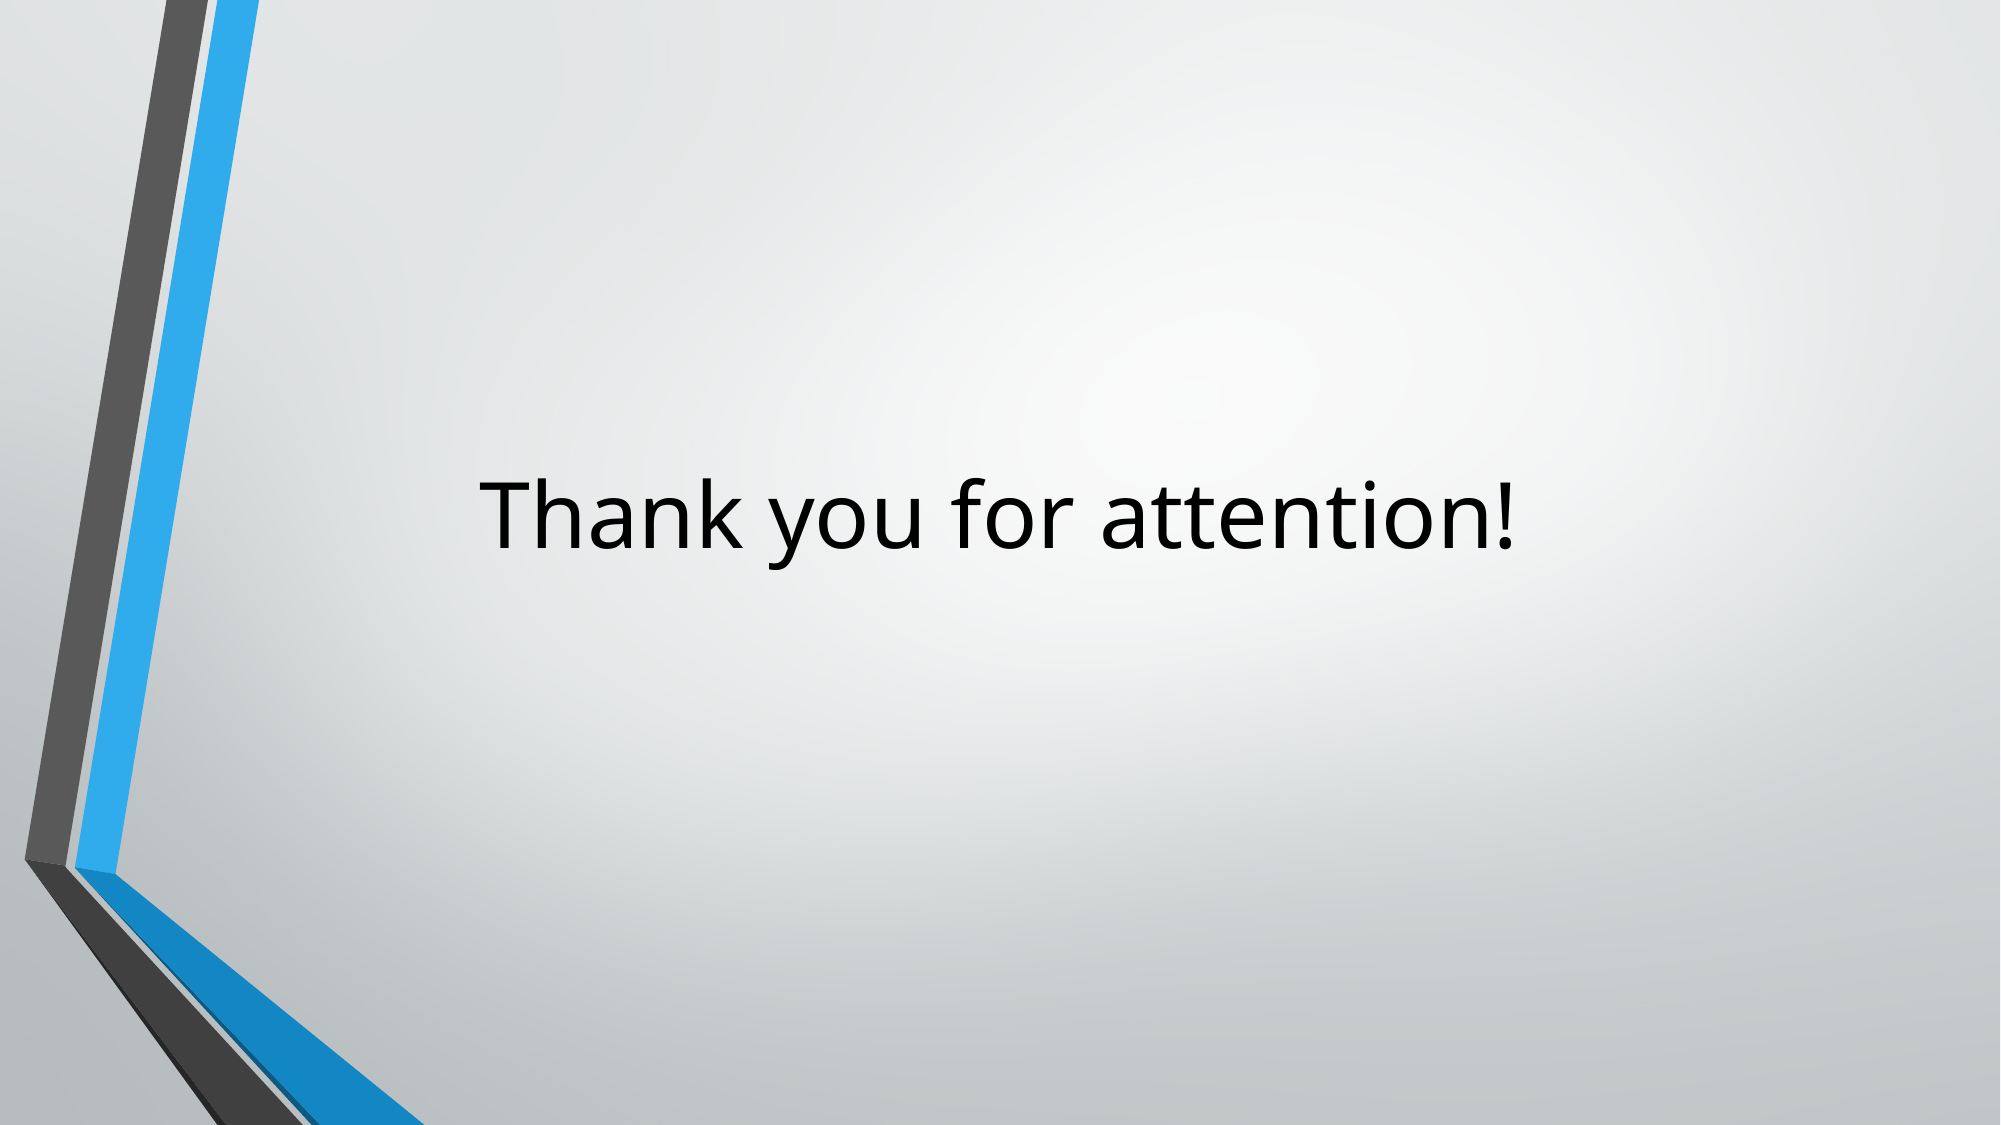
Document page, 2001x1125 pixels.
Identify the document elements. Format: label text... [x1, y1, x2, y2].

title Thank you for attention! [340, 401, 1660, 621]
